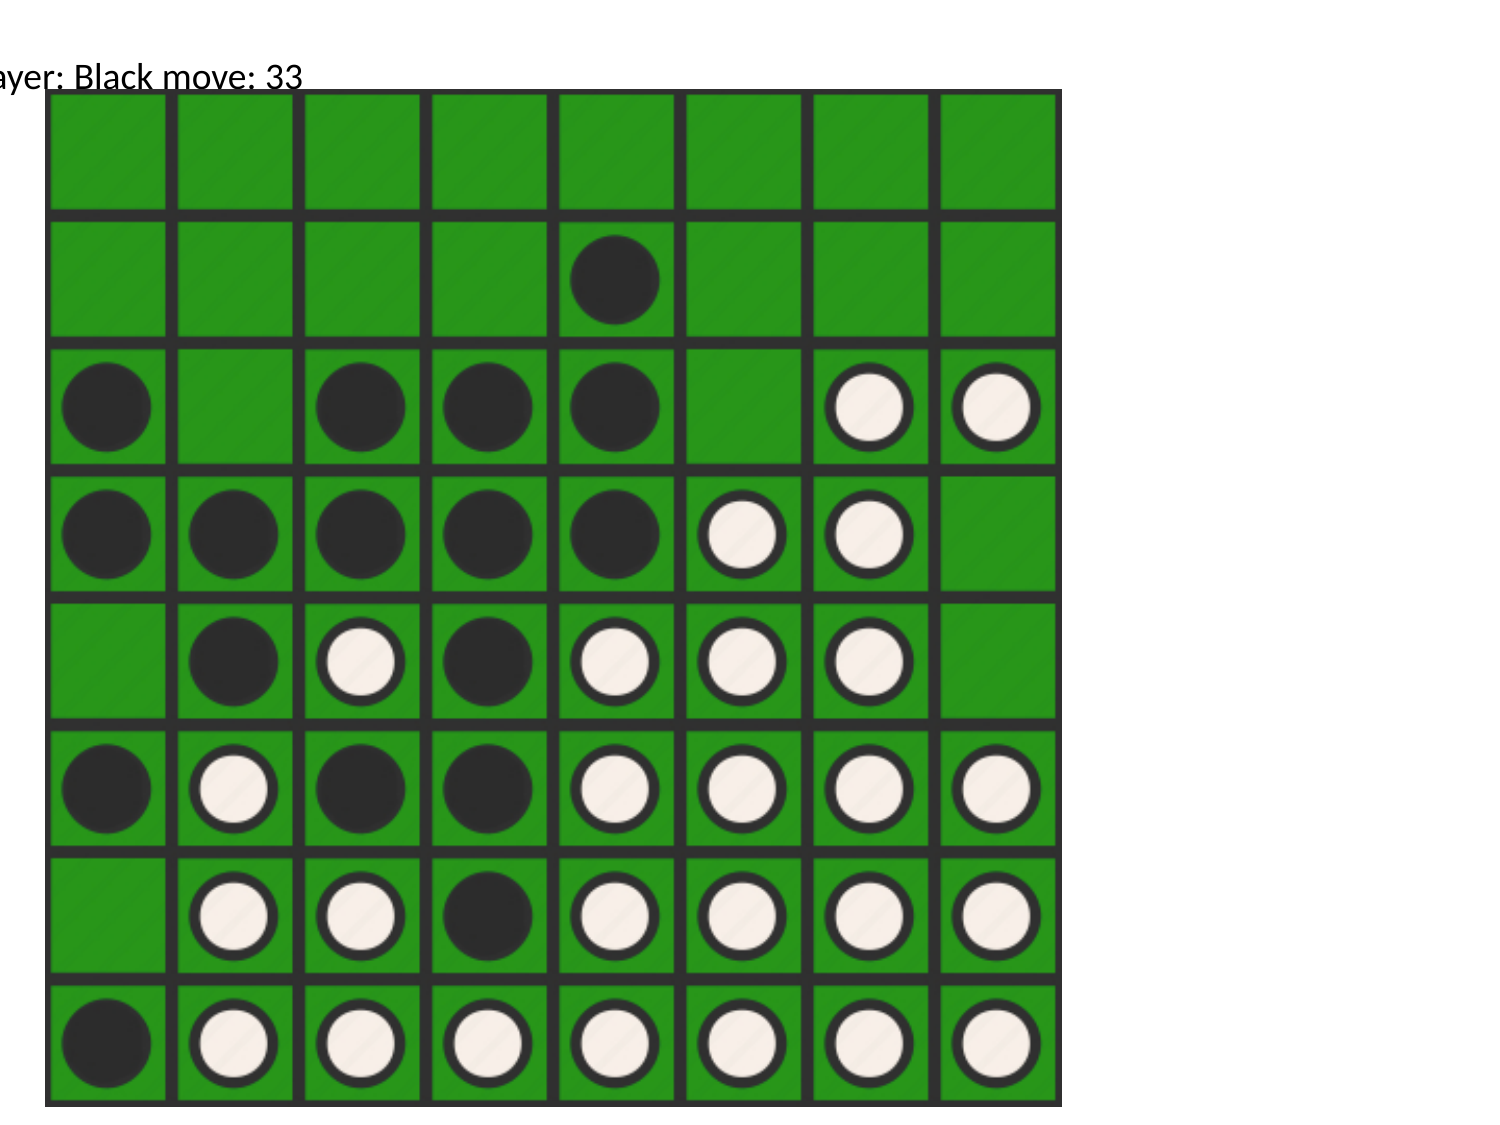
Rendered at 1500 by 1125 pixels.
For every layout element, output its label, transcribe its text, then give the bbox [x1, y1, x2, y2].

picture [44, 89, 1062, 1107]
text_box turn: 39 player: Black move: 33 [0, 44, 319, 105]
